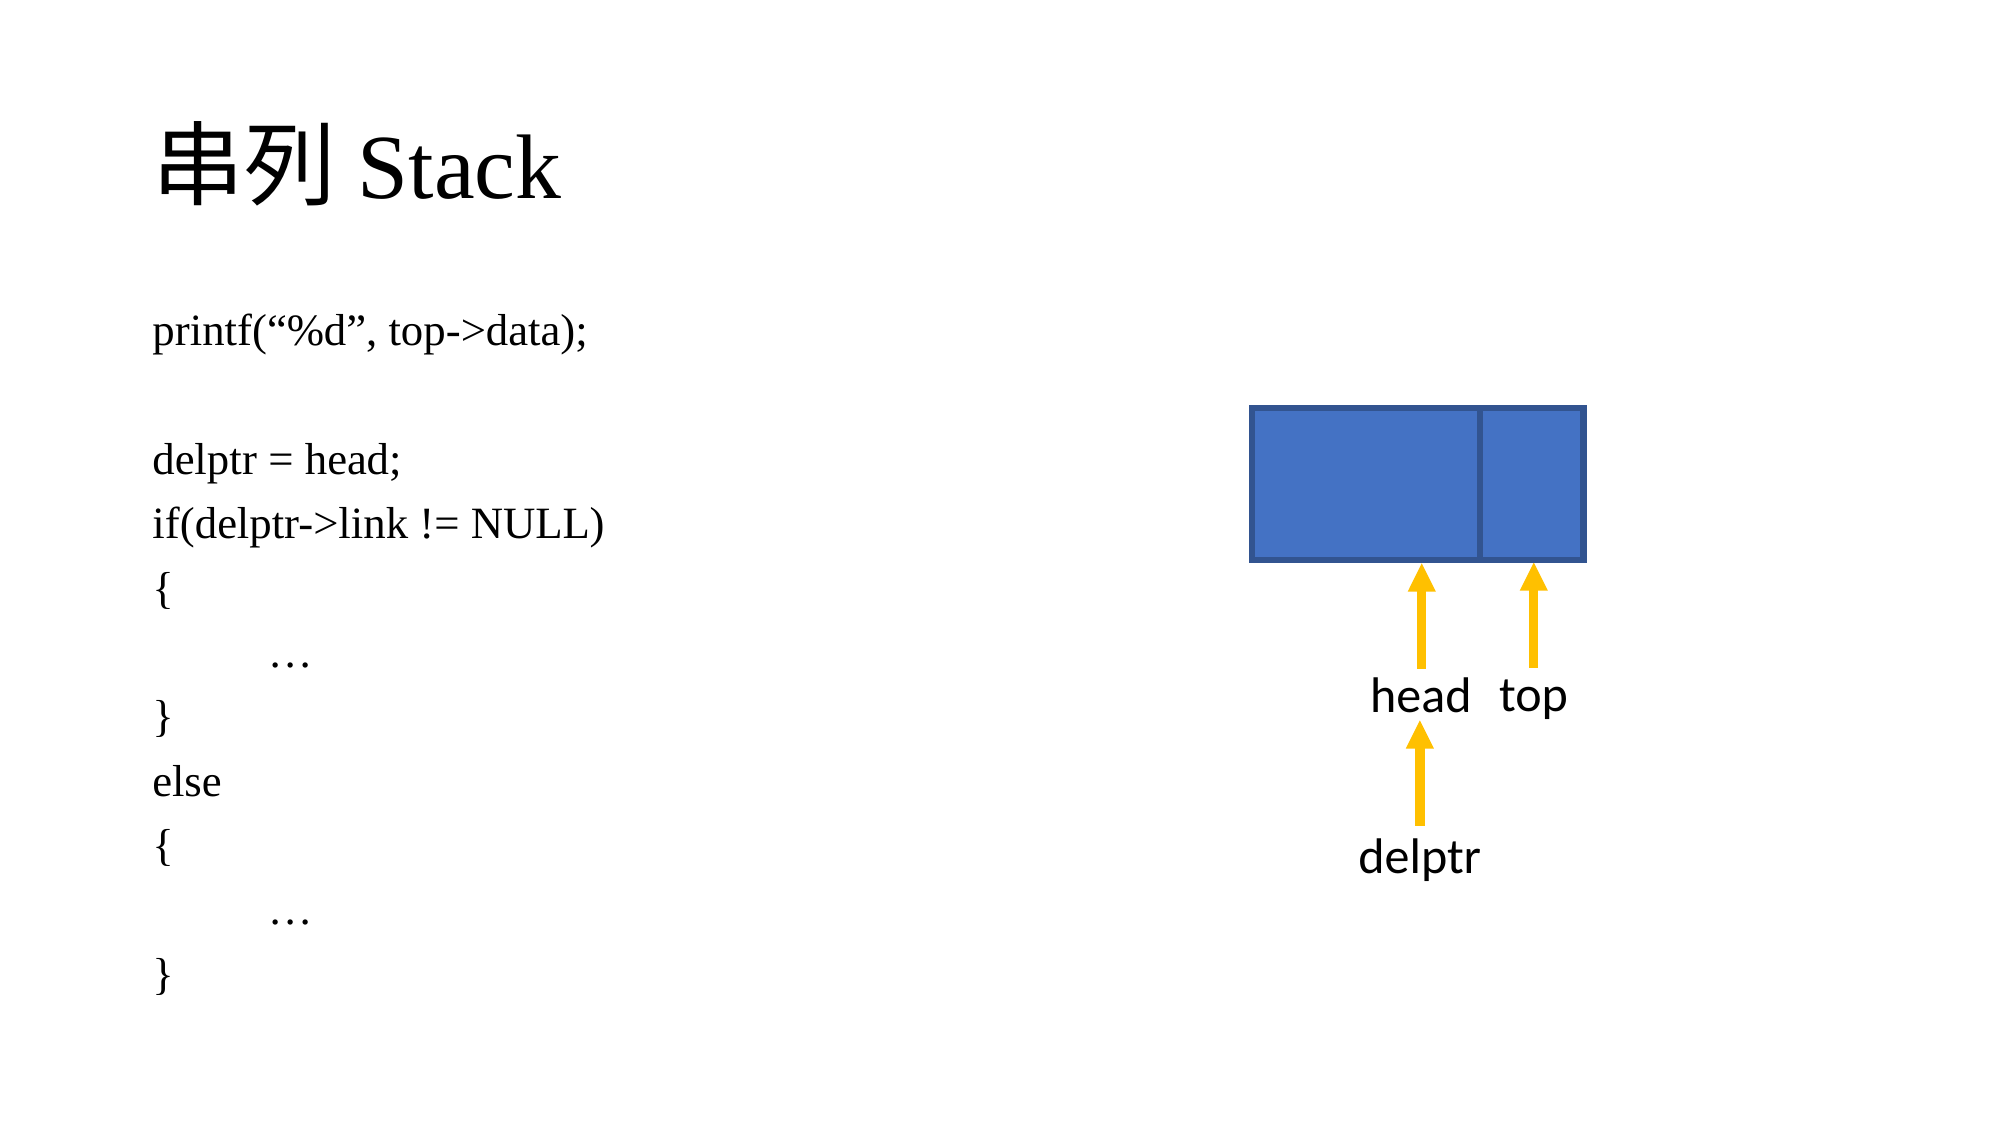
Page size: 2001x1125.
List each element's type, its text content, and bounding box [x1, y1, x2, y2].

text_box delptr [1343, 816, 1497, 891]
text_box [1252, 408, 1584, 561]
list printf(“%d”, top->data); delptr = head; if(delptr->link != NULL) { … } else { … } [137, 299, 1863, 1014]
title 串列Stack [137, 59, 1863, 278]
text_box top [1484, 654, 1583, 729]
text_box head [1355, 655, 1495, 730]
